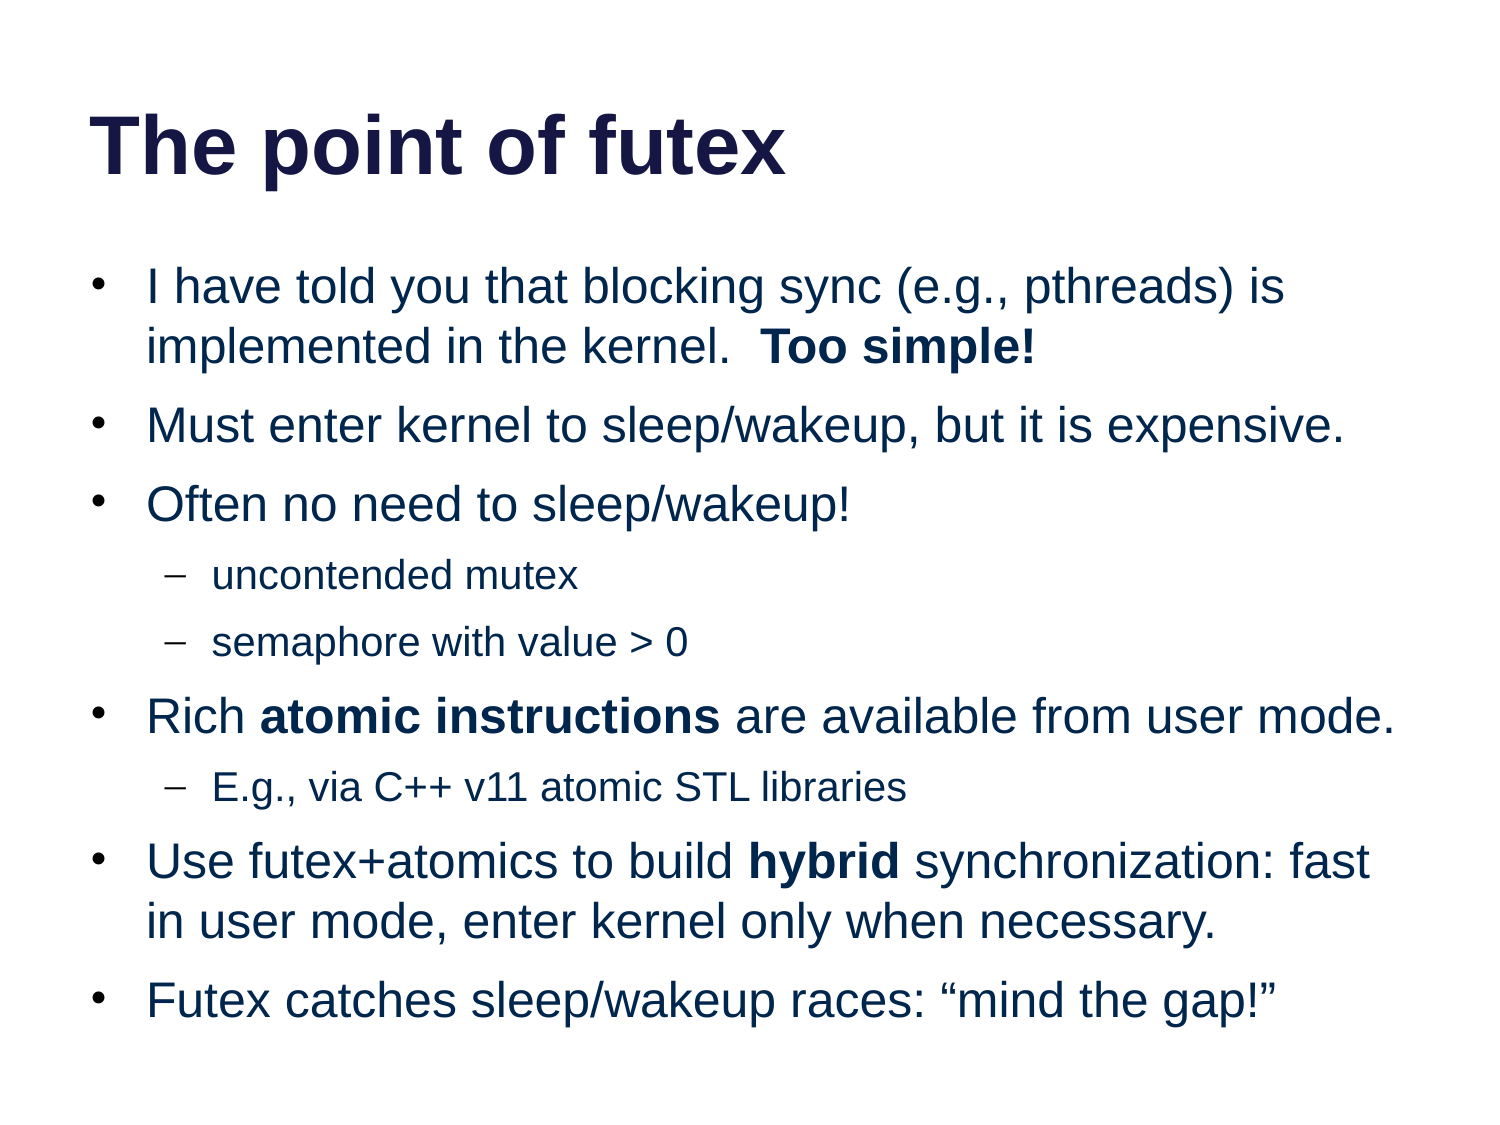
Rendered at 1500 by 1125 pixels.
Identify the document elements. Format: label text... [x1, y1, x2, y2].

list I have told you that blocking sync (e.g., pthreads) is implemented in the kernel. Too simple! Must enter kernel to sleep/wakeup, but it is expensive. Often no need to sleep/wakeup! uncontended mutex semaphore with value > 0 Rich atomic instructions are available from user mode. E.g., via C++ v11 atomic STL libraries Use futex+atomics to build hybrid synchronization: fast in user mode, enter kernel only when necessary. Futex catches sleep/wakeup races: “mind the gap!” [75, 245, 1425, 921]
title The point of futex [75, 0, 1425, 200]
